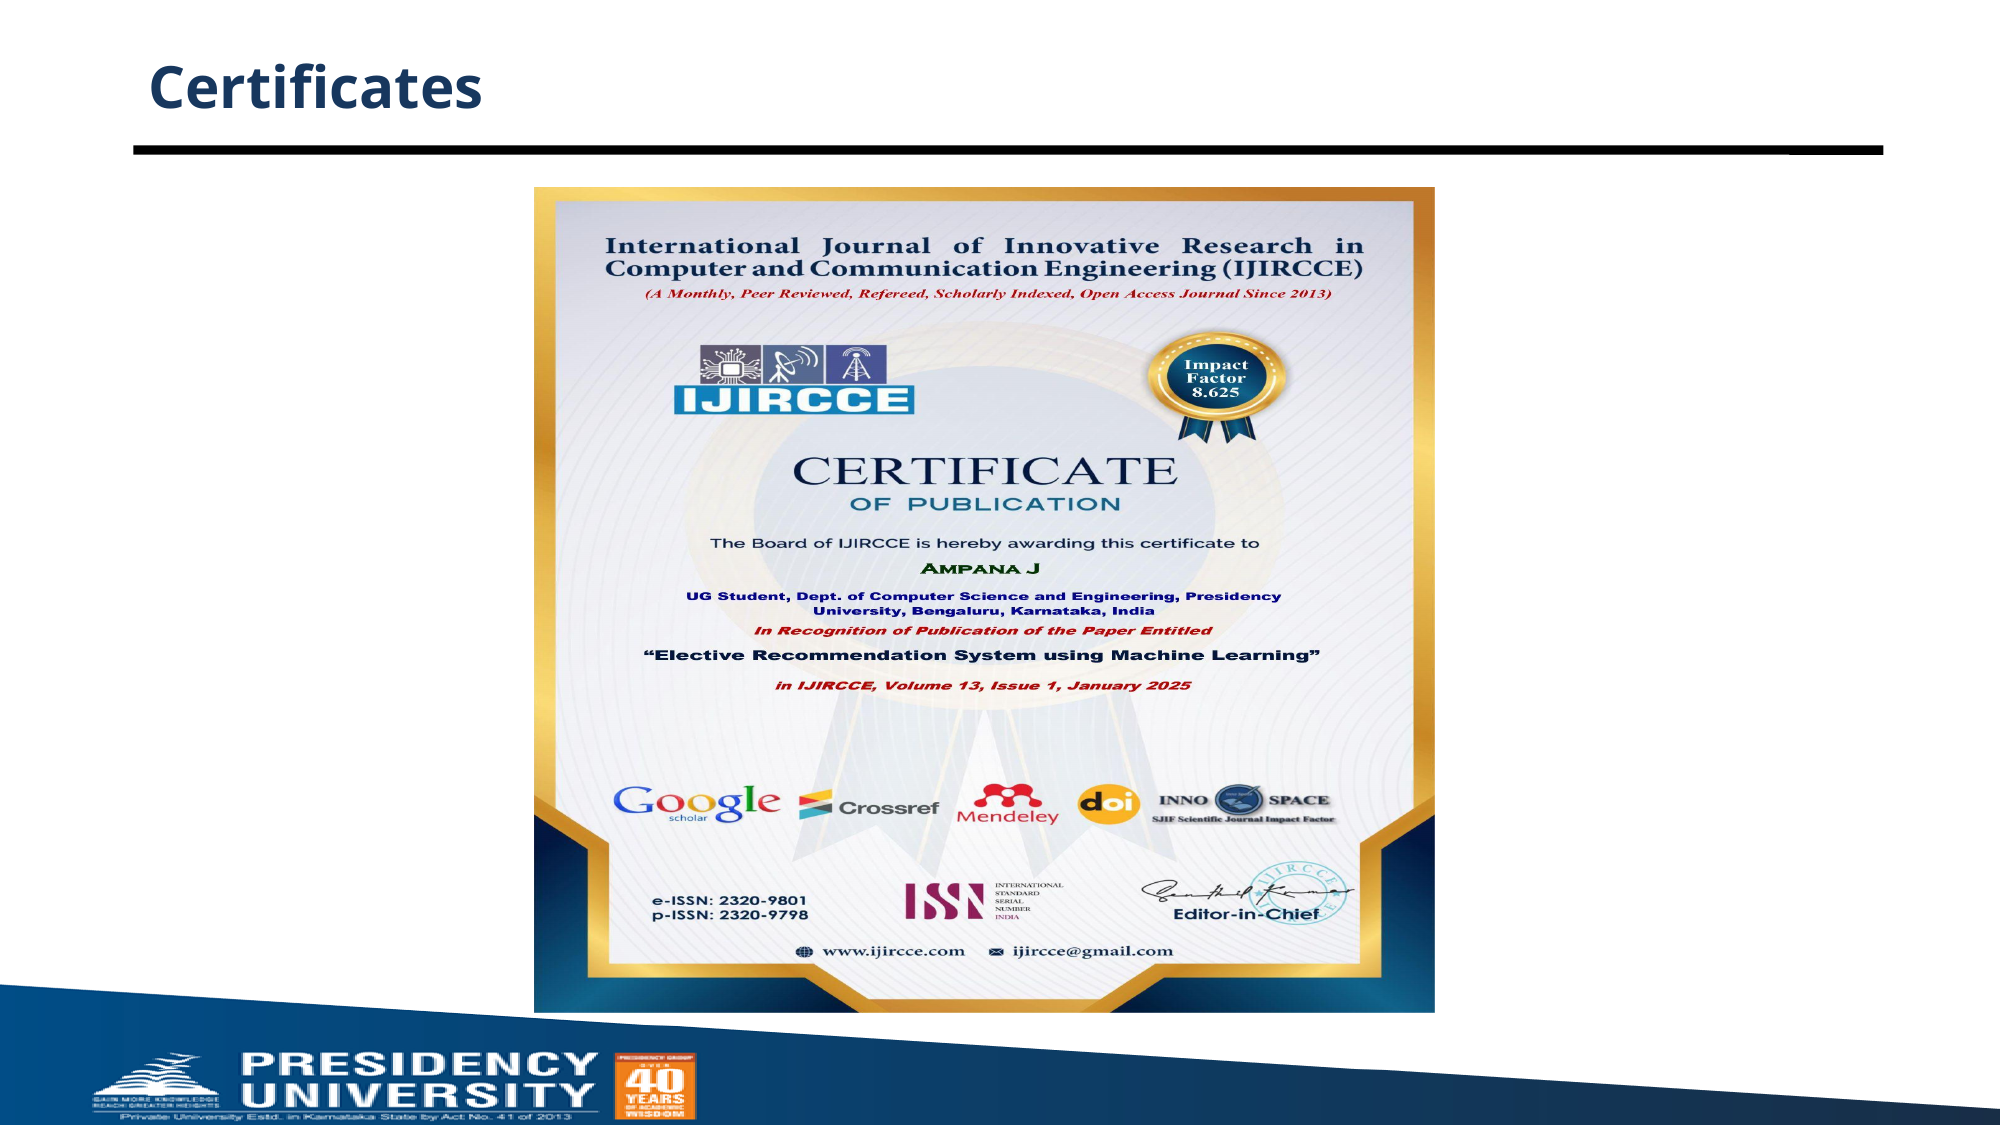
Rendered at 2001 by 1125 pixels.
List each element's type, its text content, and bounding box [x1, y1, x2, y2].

picture [0, 187, 2000, 1125]
title Certificates [133, 45, 1884, 125]
